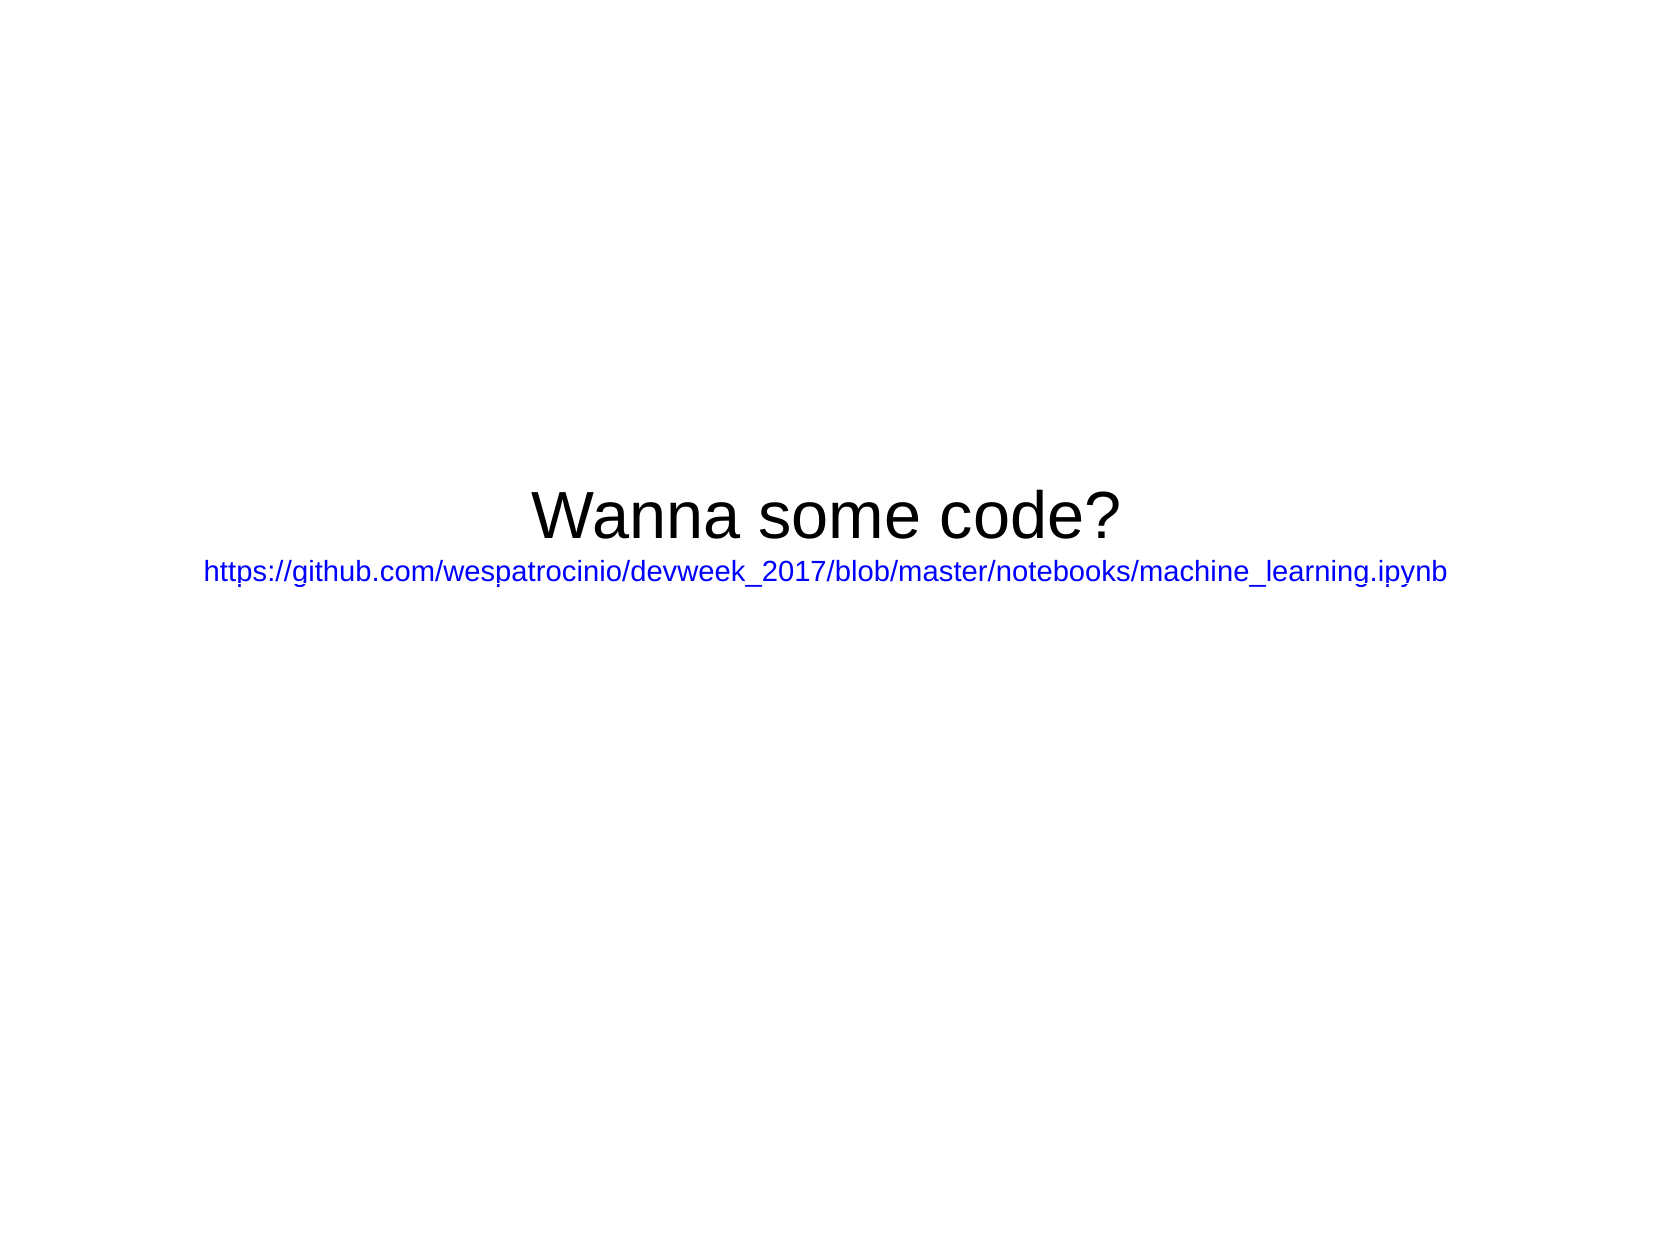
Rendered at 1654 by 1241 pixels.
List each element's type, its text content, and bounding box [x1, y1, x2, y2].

text_box Wanna some code?https://github.com/wespatrocinio/devweek_2017/blob/master/notebooks/machine_learning.ipynb [82, 49, 1571, 1010]
